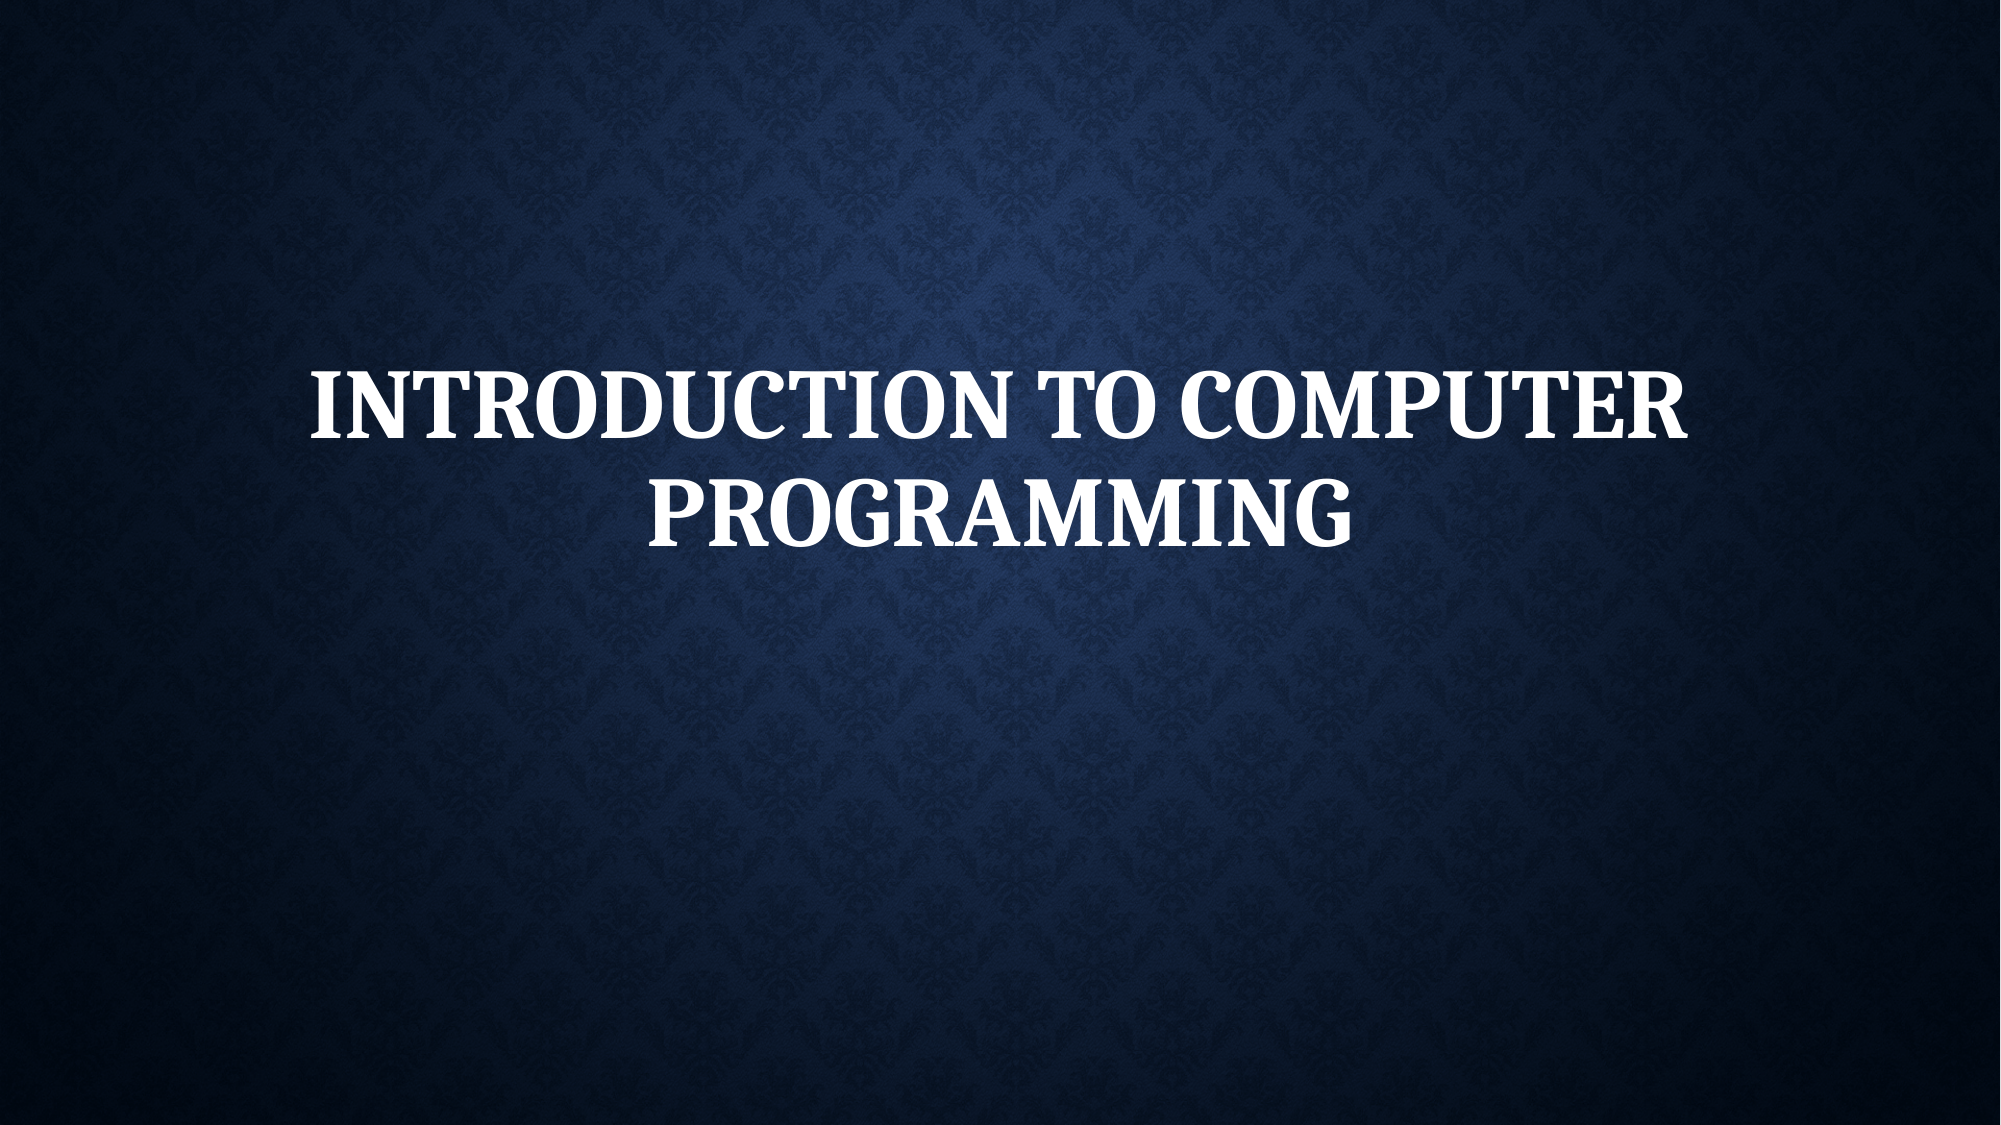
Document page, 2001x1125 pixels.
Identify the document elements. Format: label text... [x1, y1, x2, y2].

title Introduction to computer programming [261, 184, 1739, 576]
